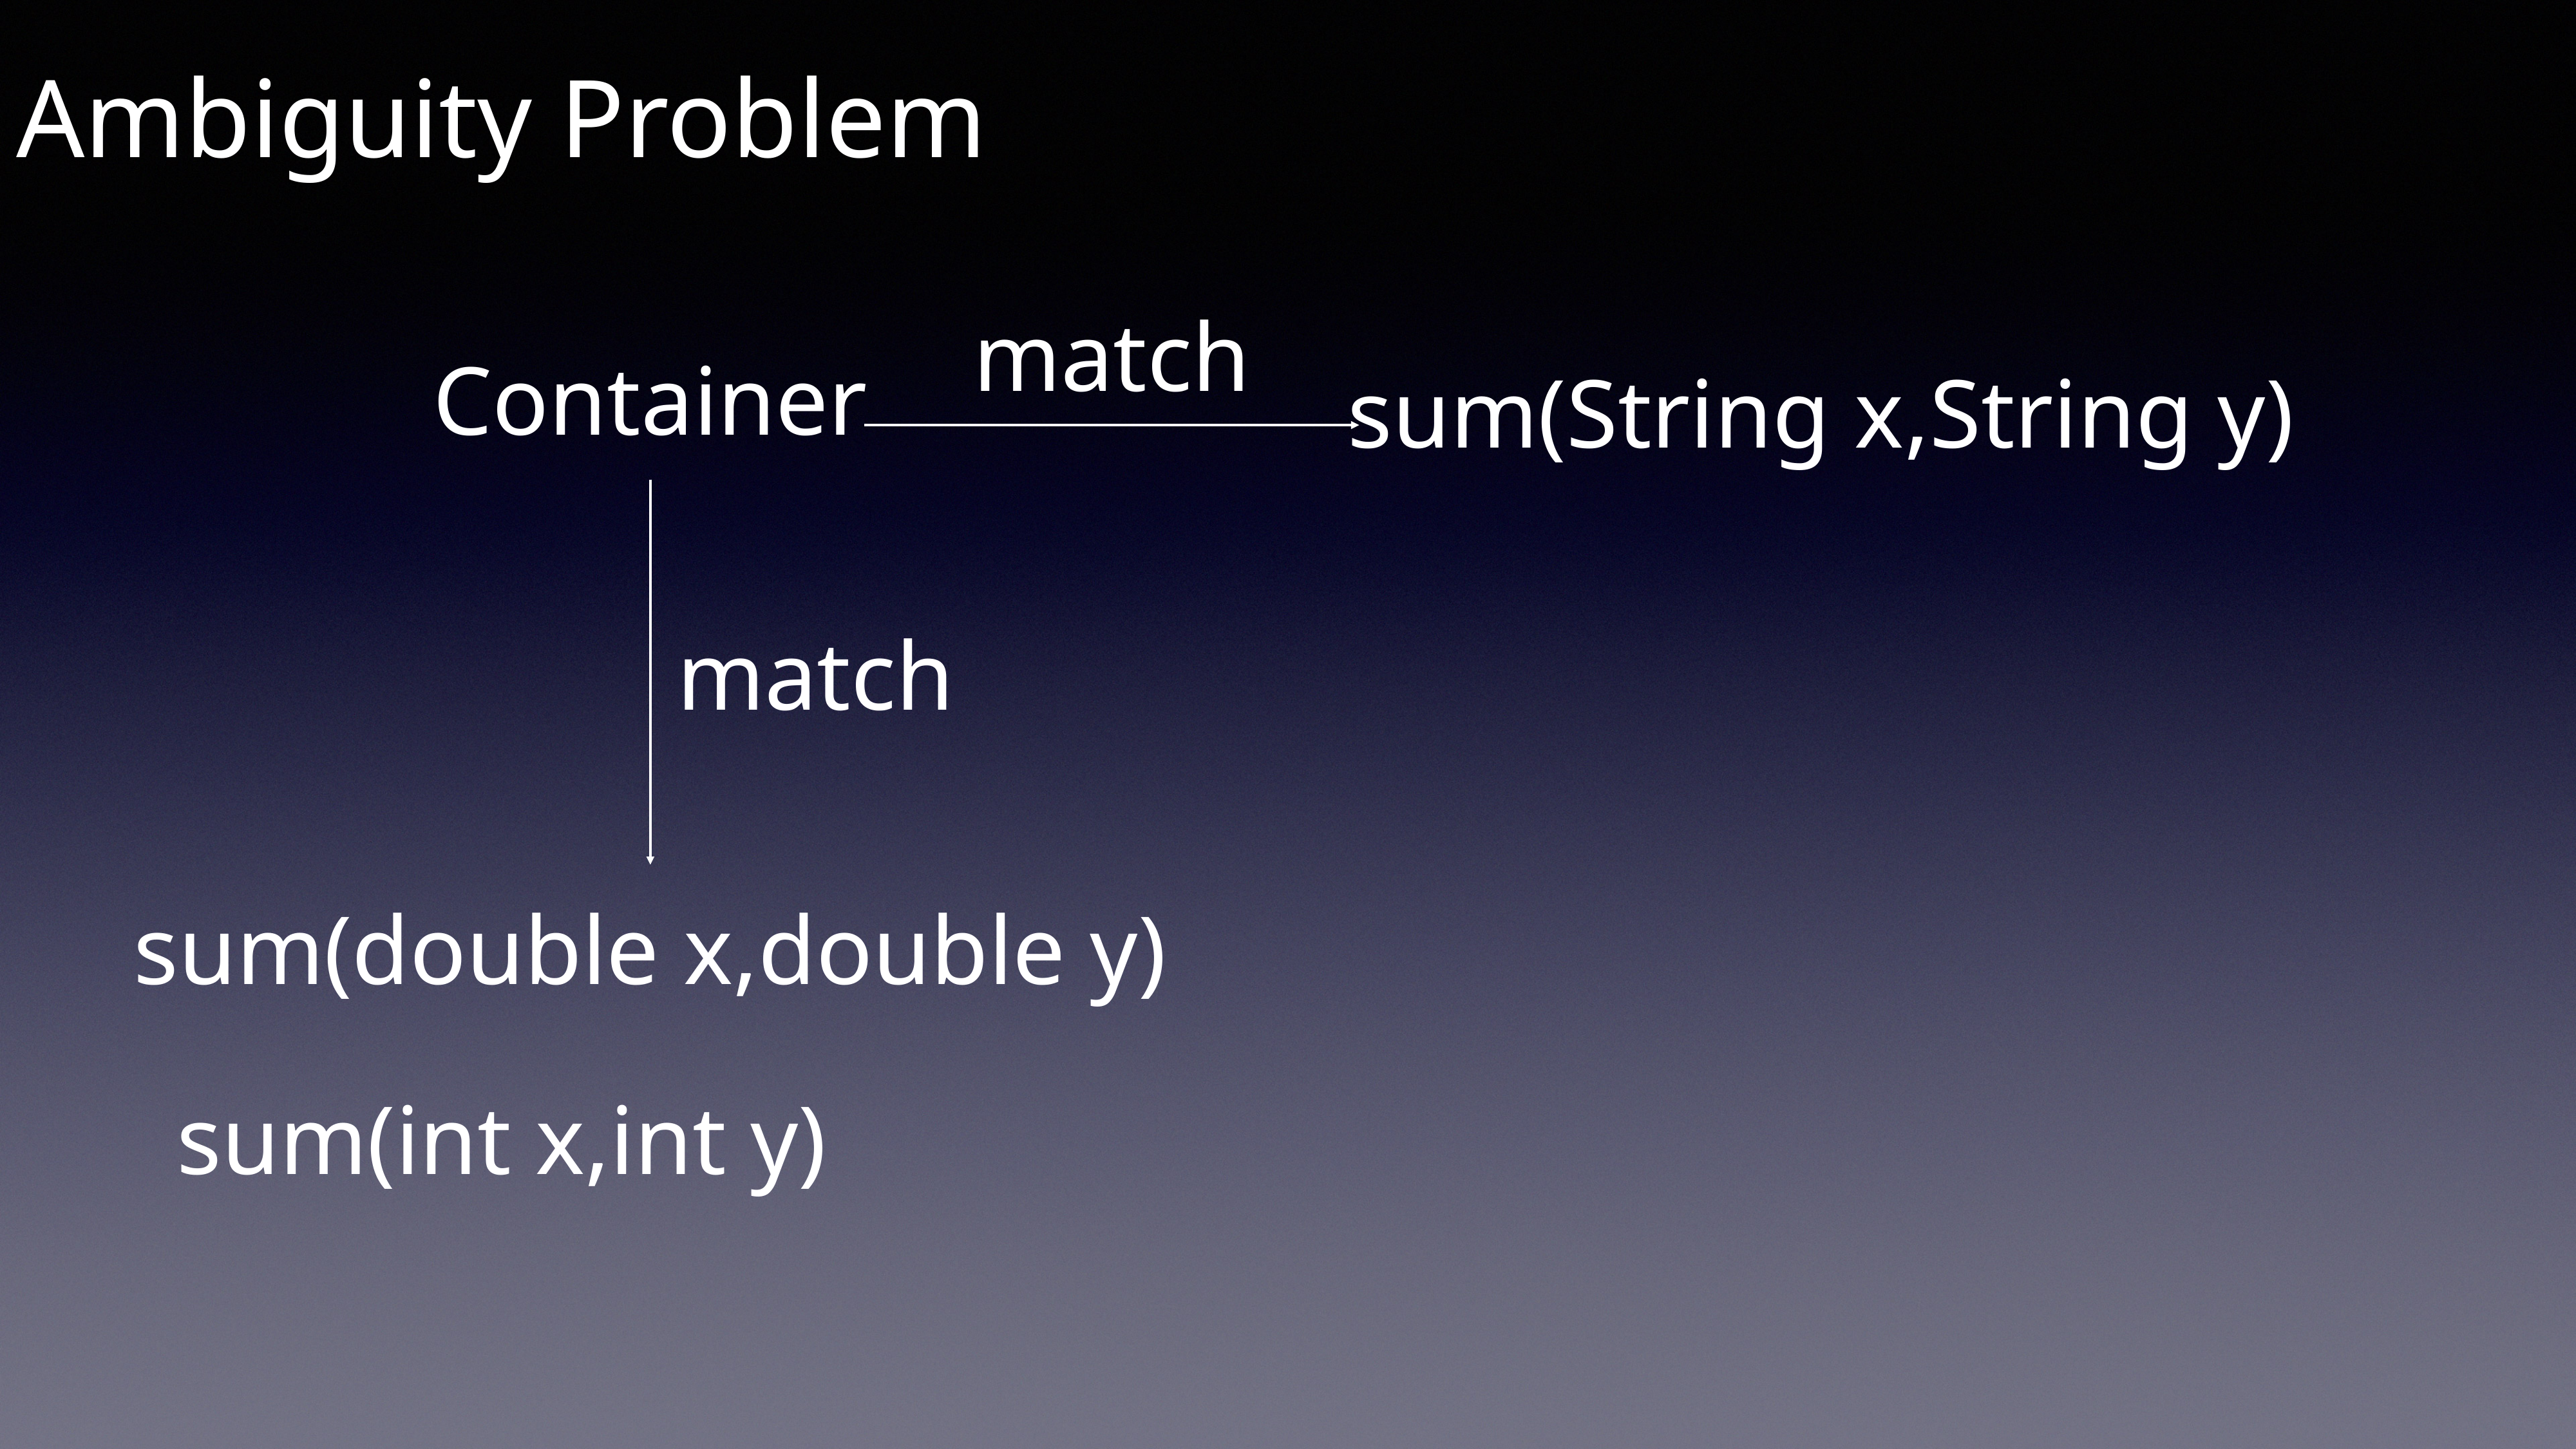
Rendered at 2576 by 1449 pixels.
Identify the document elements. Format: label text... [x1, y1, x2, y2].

text_box sum(double x,double y) [128, 885, 1173, 1009]
text_box match [671, 610, 960, 734]
picture [0, 0, 2576, 1449]
text_box sum(int x,int y) [171, 1075, 833, 1198]
text_box [646, 479, 655, 865]
text_box Ambiguity Problem [11, 44, 993, 184]
text_box Container [428, 336, 873, 459]
text_box match [967, 291, 1256, 415]
text_box sum(String x,String y) [1342, 348, 2300, 472]
